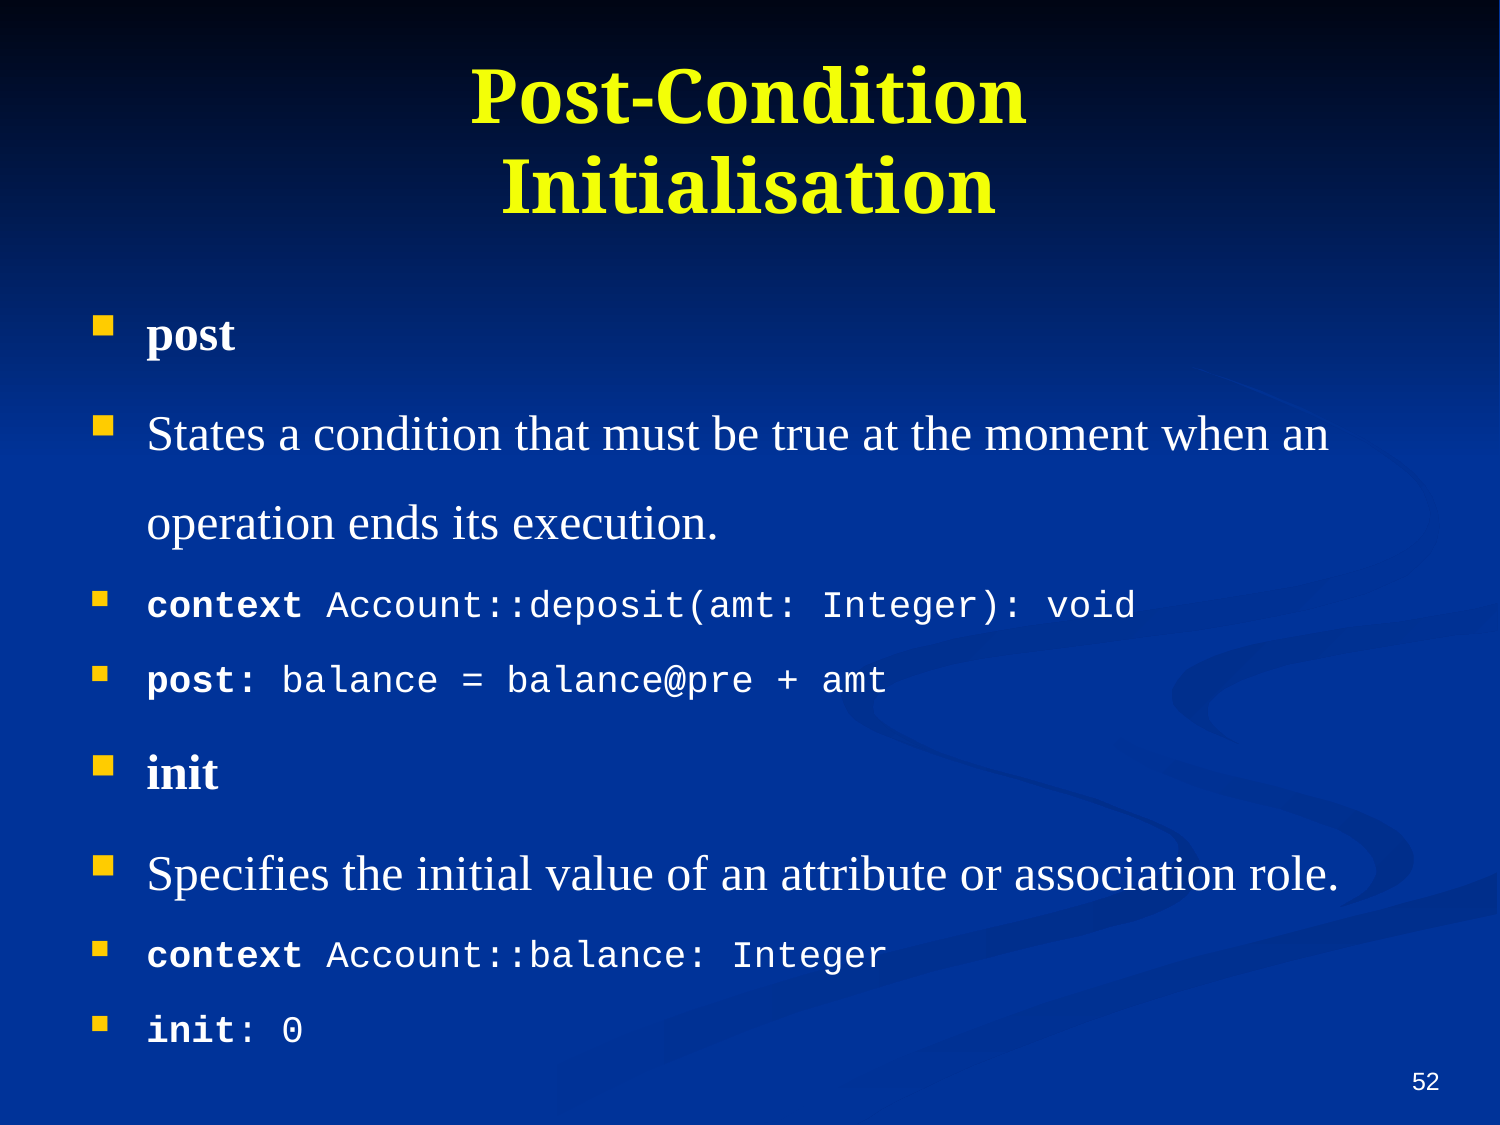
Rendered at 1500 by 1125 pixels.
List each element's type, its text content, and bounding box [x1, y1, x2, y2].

slide_number 52 [1351, 1025, 1456, 1103]
title Post-Condition Initialisation [75, 45, 1425, 233]
list post States a condition that must be true at the moment when an operation ends its execution. context Account::deposit(amt: Integer): void post: balance = balance@pre + amt init Specifies the initial value of an attribute or association role. context Account::balance: Integer init: 0 [75, 262, 1425, 1103]
